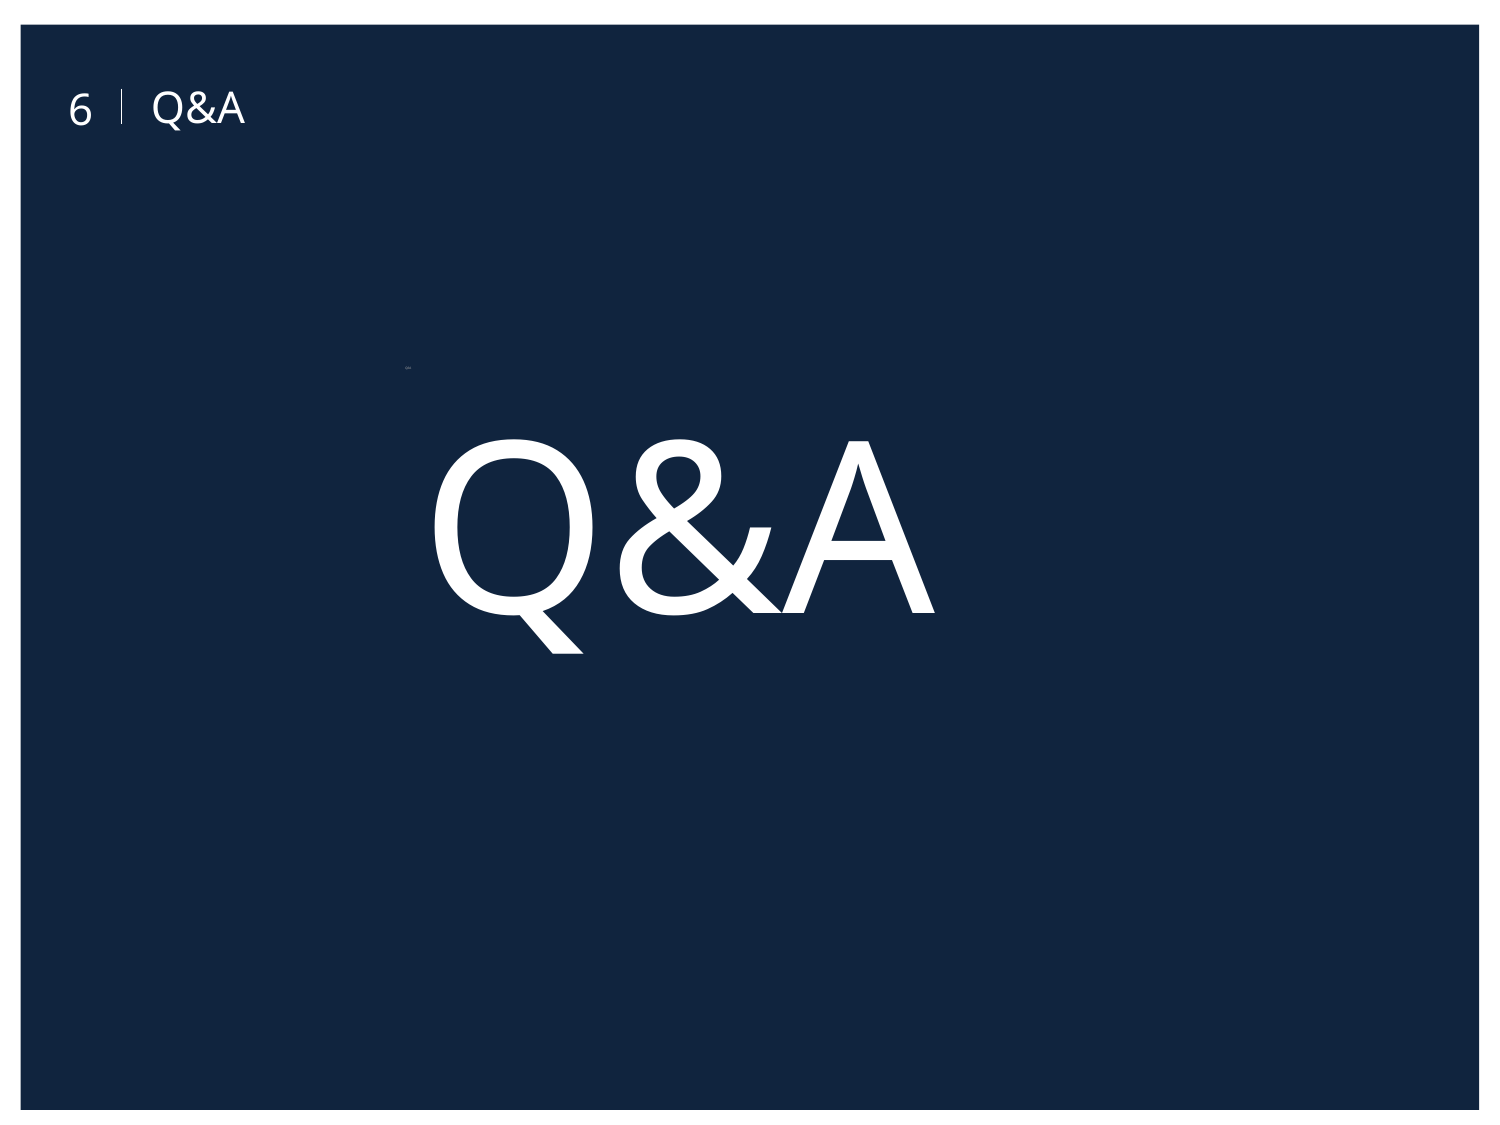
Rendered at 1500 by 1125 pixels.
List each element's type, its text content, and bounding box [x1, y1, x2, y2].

text_box Q&A [135, 72, 809, 262]
text_box Q&A [405, 366, 1280, 670]
text_box [19, 23, 1481, 1112]
text_box 6 [53, 36, 160, 179]
